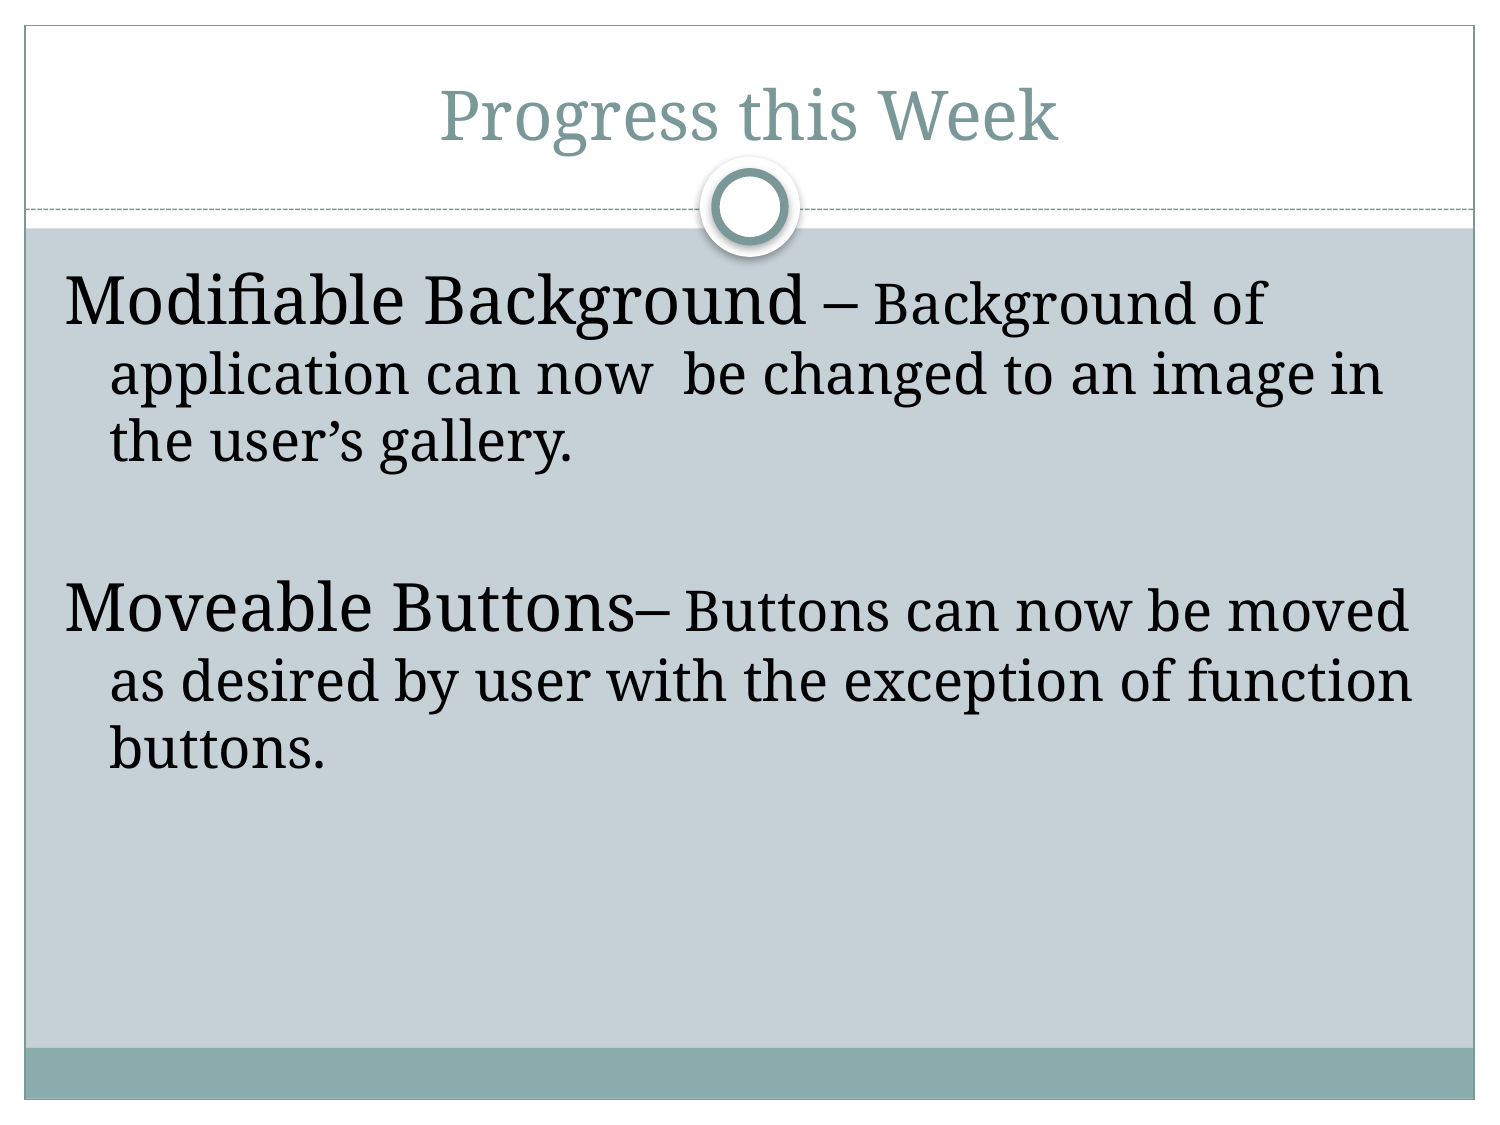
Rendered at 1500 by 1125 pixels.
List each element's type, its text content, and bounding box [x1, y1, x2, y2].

list Modifiable Background – Background of application can now be changed to an image in the user’s gallery. Moveable Buttons– Buttons can now be moved as desired by user with the exception of function buttons. [49, 250, 1445, 1001]
title Progress this Week [49, 37, 1450, 162]
